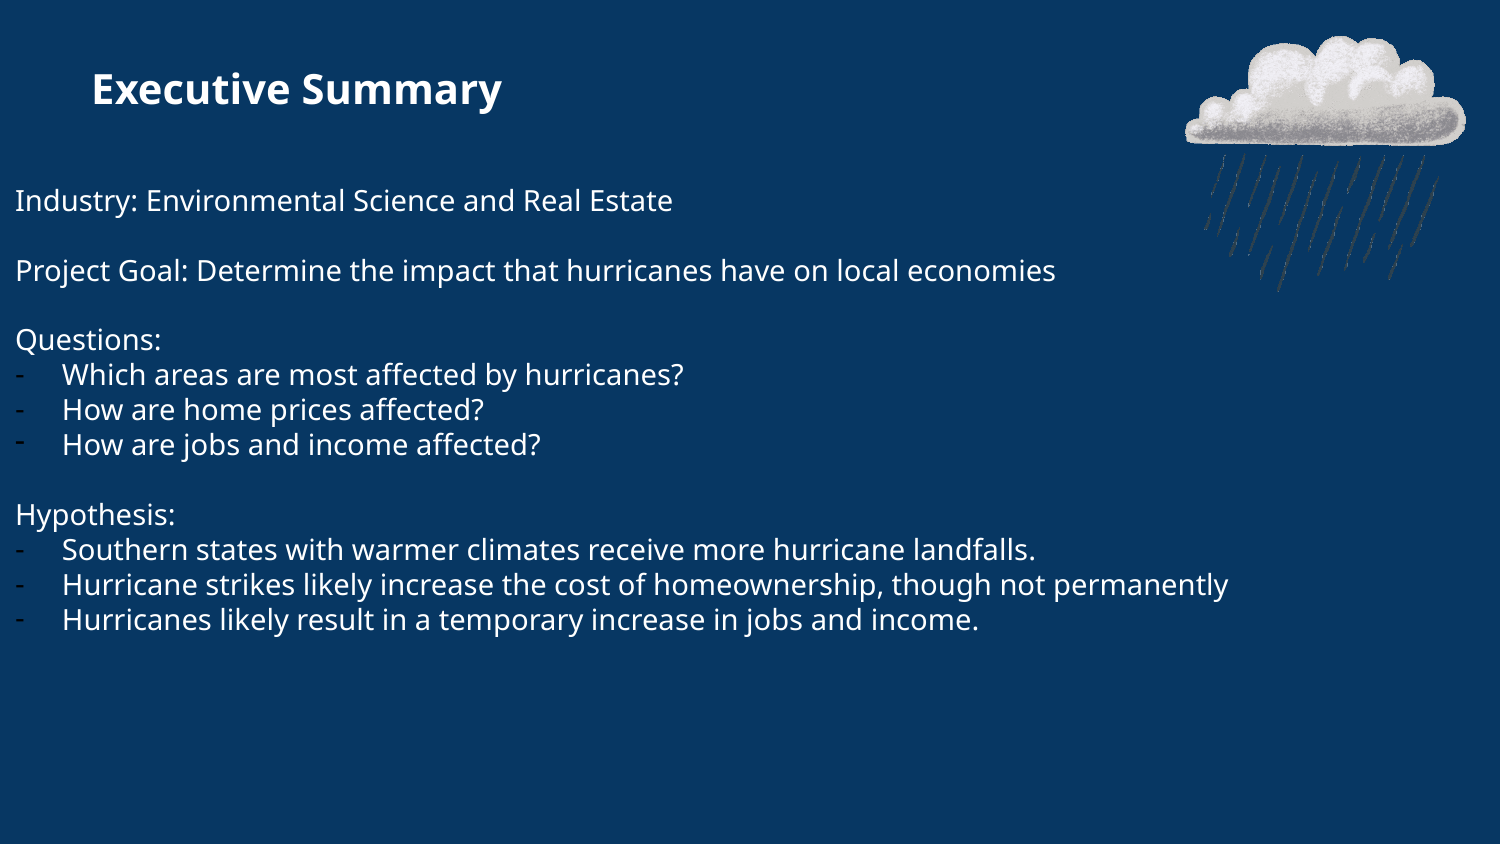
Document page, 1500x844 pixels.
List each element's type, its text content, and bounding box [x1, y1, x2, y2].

text_box Industry: Environmental Science and Real Estate Project Goal: Determine the impact that hurricanes have on local economies Questions: Which areas are most affected by hurricanes? How are home prices affected? How are jobs and income affected? Hypothesis: Southern states with warmer climates receive more hurricane landfalls. Hurricane strikes likely increase the cost of homeownership, though not permanently Hurricanes likely result in a temporary increase in jobs and income. [0, 166, 1246, 831]
title Executive Summary [76, 47, 1038, 146]
picture [1113, 0, 1500, 378]
